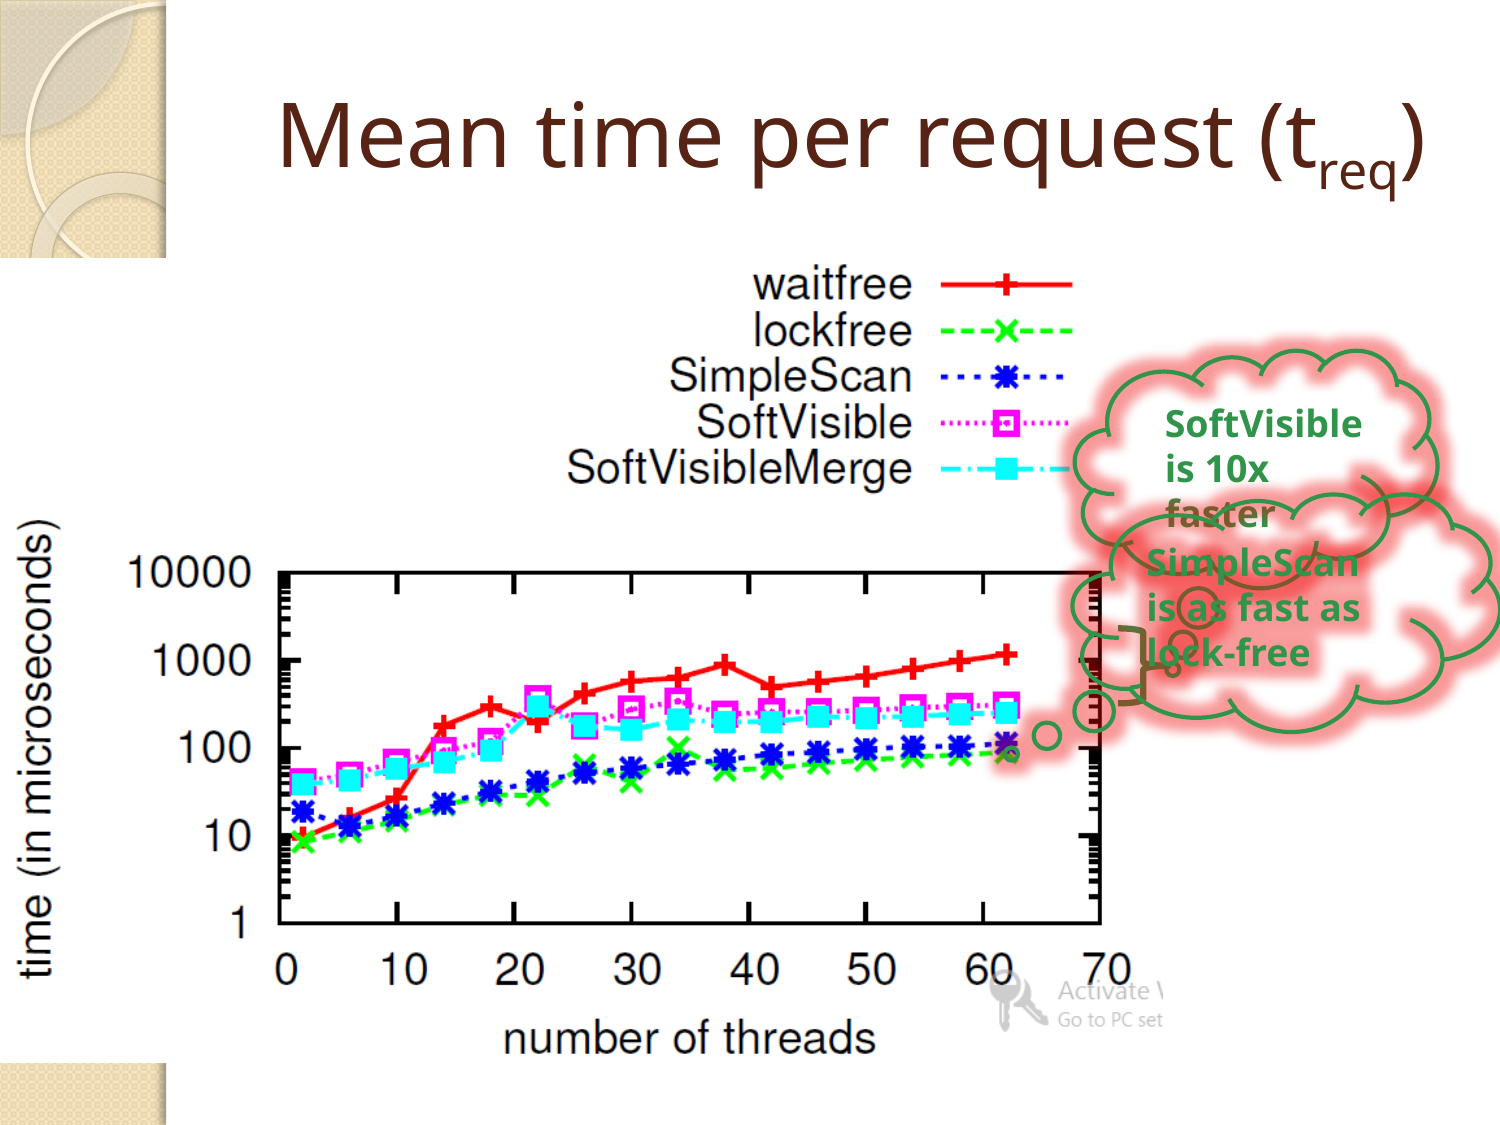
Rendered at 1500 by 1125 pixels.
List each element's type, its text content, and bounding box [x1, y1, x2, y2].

text_box [1170, 348, 1440, 478]
title Mean time per request (treq) [235, 45, 1466, 233]
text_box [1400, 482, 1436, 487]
text_box SimpleScan is as fast as lock-free [1170, 492, 1500, 735]
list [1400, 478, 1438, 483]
picture [0, 257, 1163, 1063]
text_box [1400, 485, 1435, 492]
text_box SoftVisible is 10x faster [1170, 392, 1400, 495]
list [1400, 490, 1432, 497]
